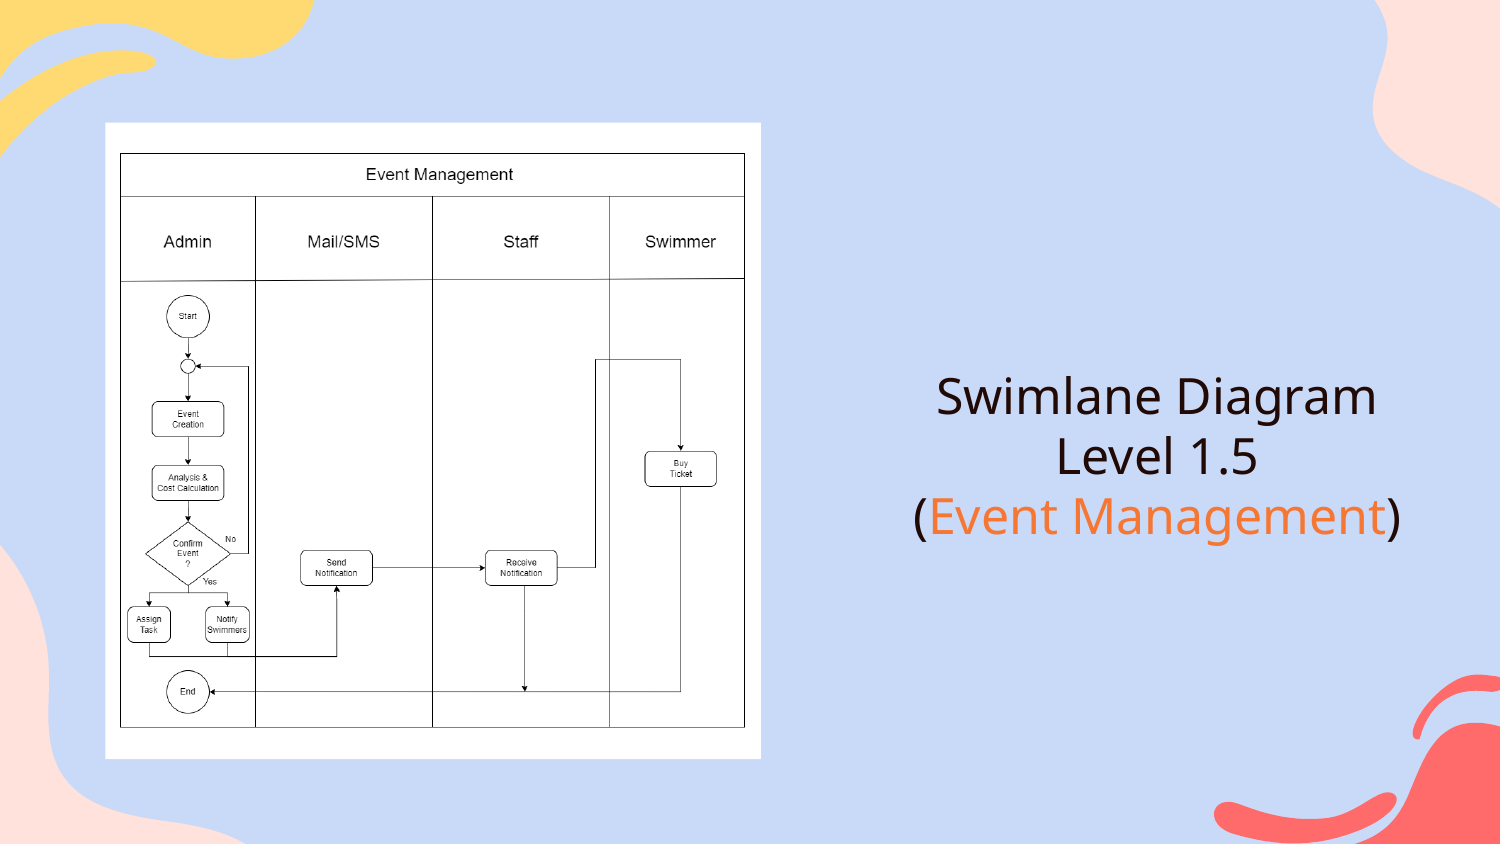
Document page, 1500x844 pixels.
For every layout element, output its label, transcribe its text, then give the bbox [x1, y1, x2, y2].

text_box [105, 122, 761, 760]
picture [120, 153, 746, 729]
title Swimlane Diagram Level 1.5 (Event Management) [760, 349, 1500, 494]
